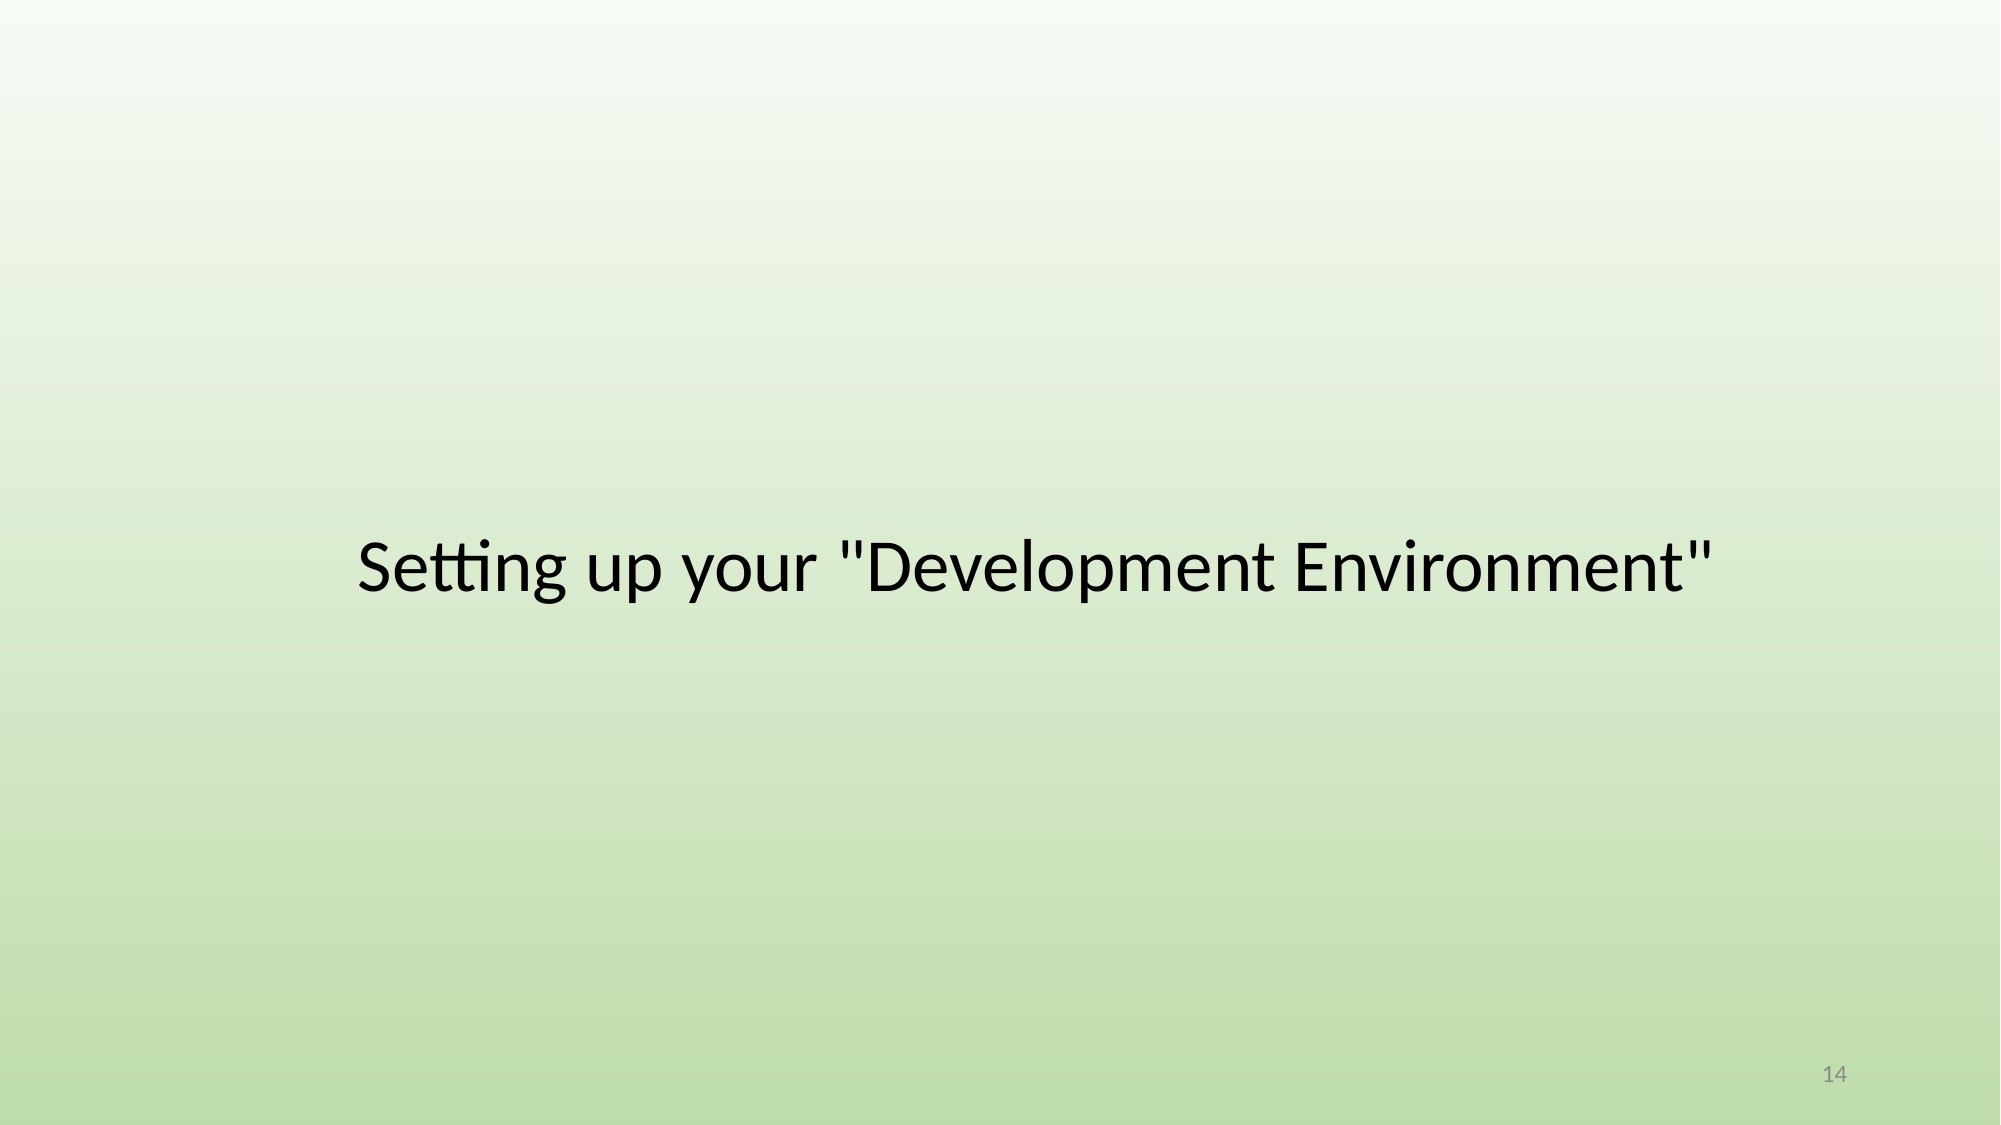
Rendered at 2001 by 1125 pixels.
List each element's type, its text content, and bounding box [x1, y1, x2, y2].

text_box Setting up your "Development Environment" [177, 509, 1896, 615]
slide_number 14 [1412, 1042, 1863, 1103]
